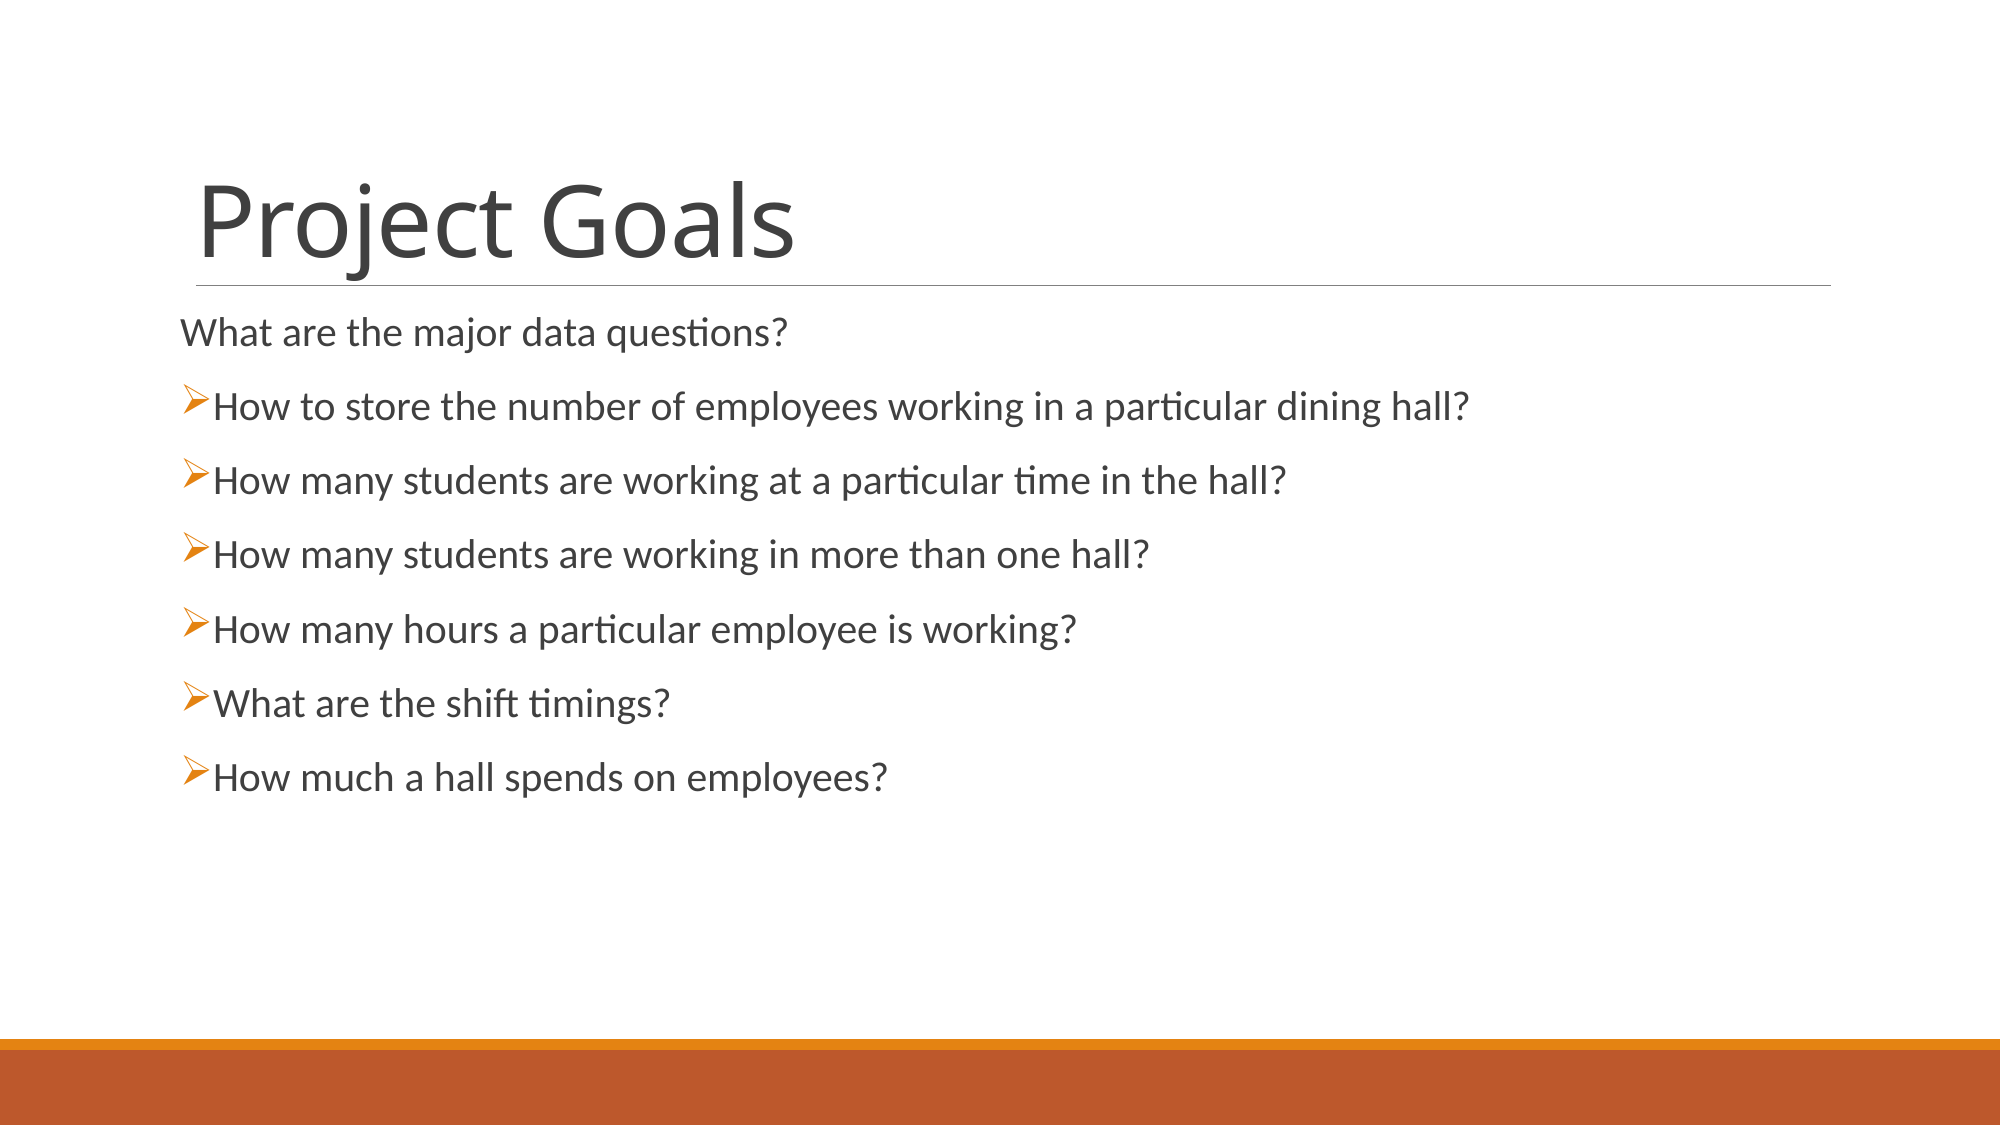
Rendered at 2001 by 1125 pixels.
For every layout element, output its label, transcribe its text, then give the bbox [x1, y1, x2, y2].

list What are the major data questions? How to store the number of employees working in a particular dining hall? How many students are working at a particular time in the hall? How many students are working in more than one hall? How many hours a particular employee is working? What are the shift timings? How much a hall spends on employees? [180, 302, 1830, 963]
title Project Goals [180, 47, 1830, 285]
